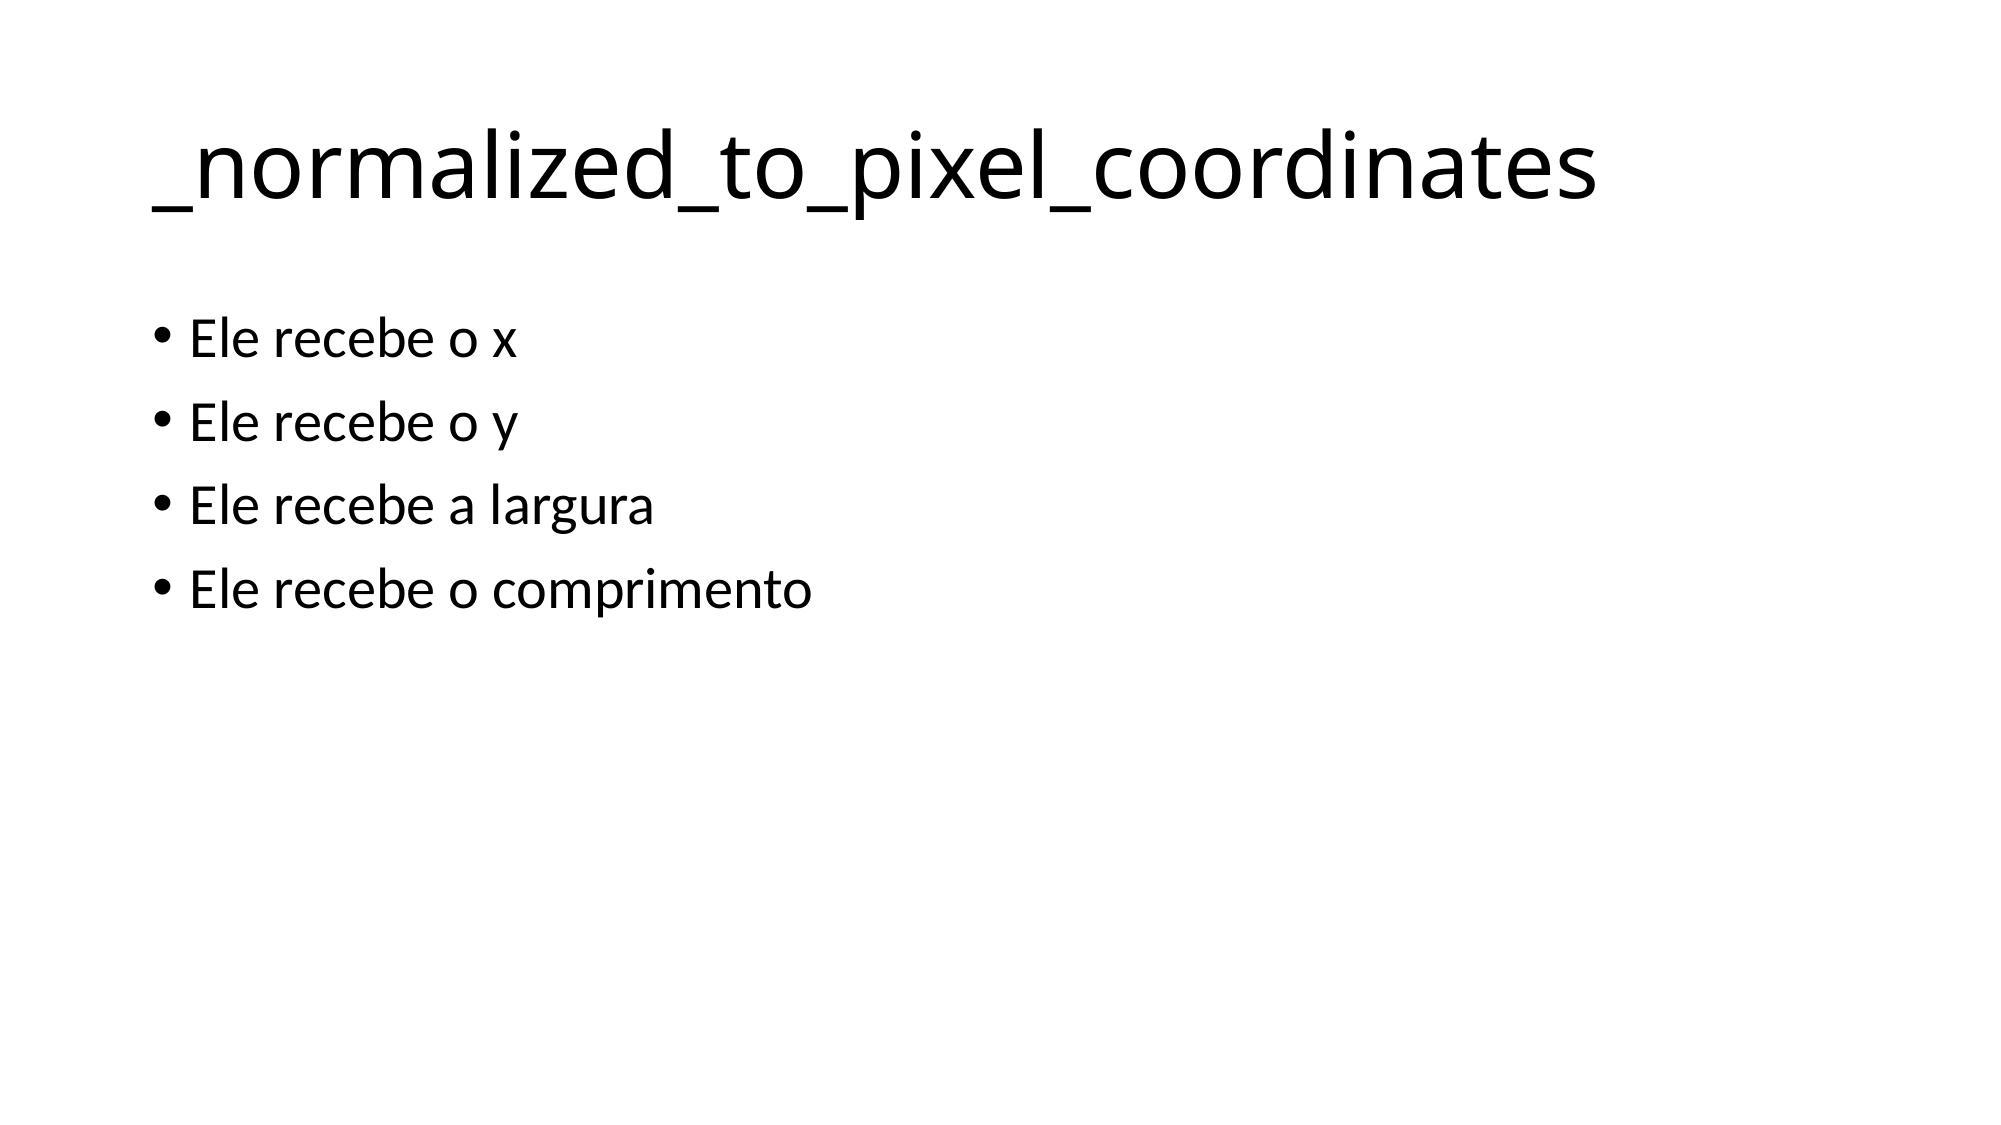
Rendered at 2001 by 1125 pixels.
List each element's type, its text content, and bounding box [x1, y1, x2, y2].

title _normalized_to_pixel_coordinates [137, 59, 1863, 278]
list Ele recebe o x Ele recebe o y Ele recebe a largura Ele recebe o comprimento [137, 299, 1863, 1014]
